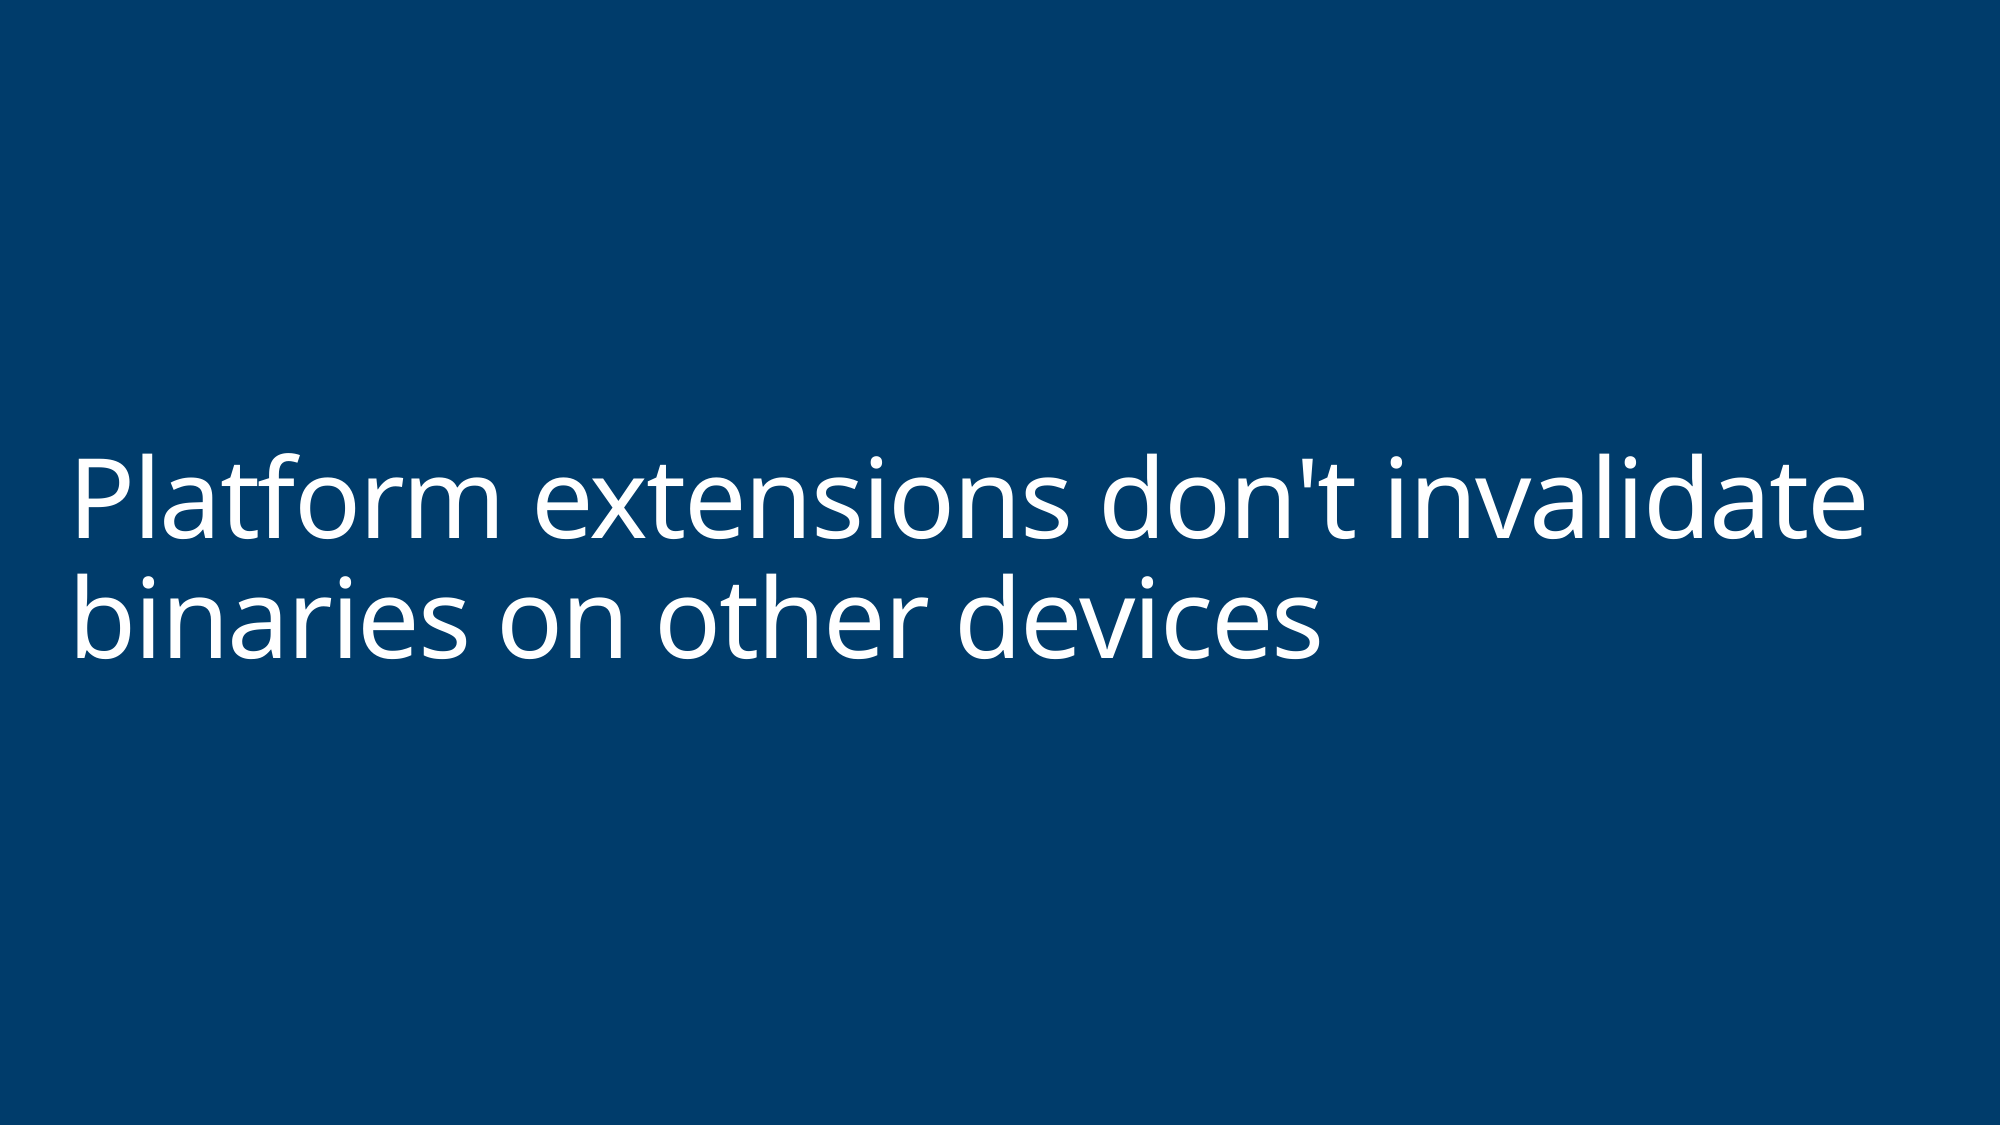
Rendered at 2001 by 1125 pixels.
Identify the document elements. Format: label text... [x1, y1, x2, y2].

title Platform extensions don't invalidate binaries on other devices [44, 440, 1954, 685]
